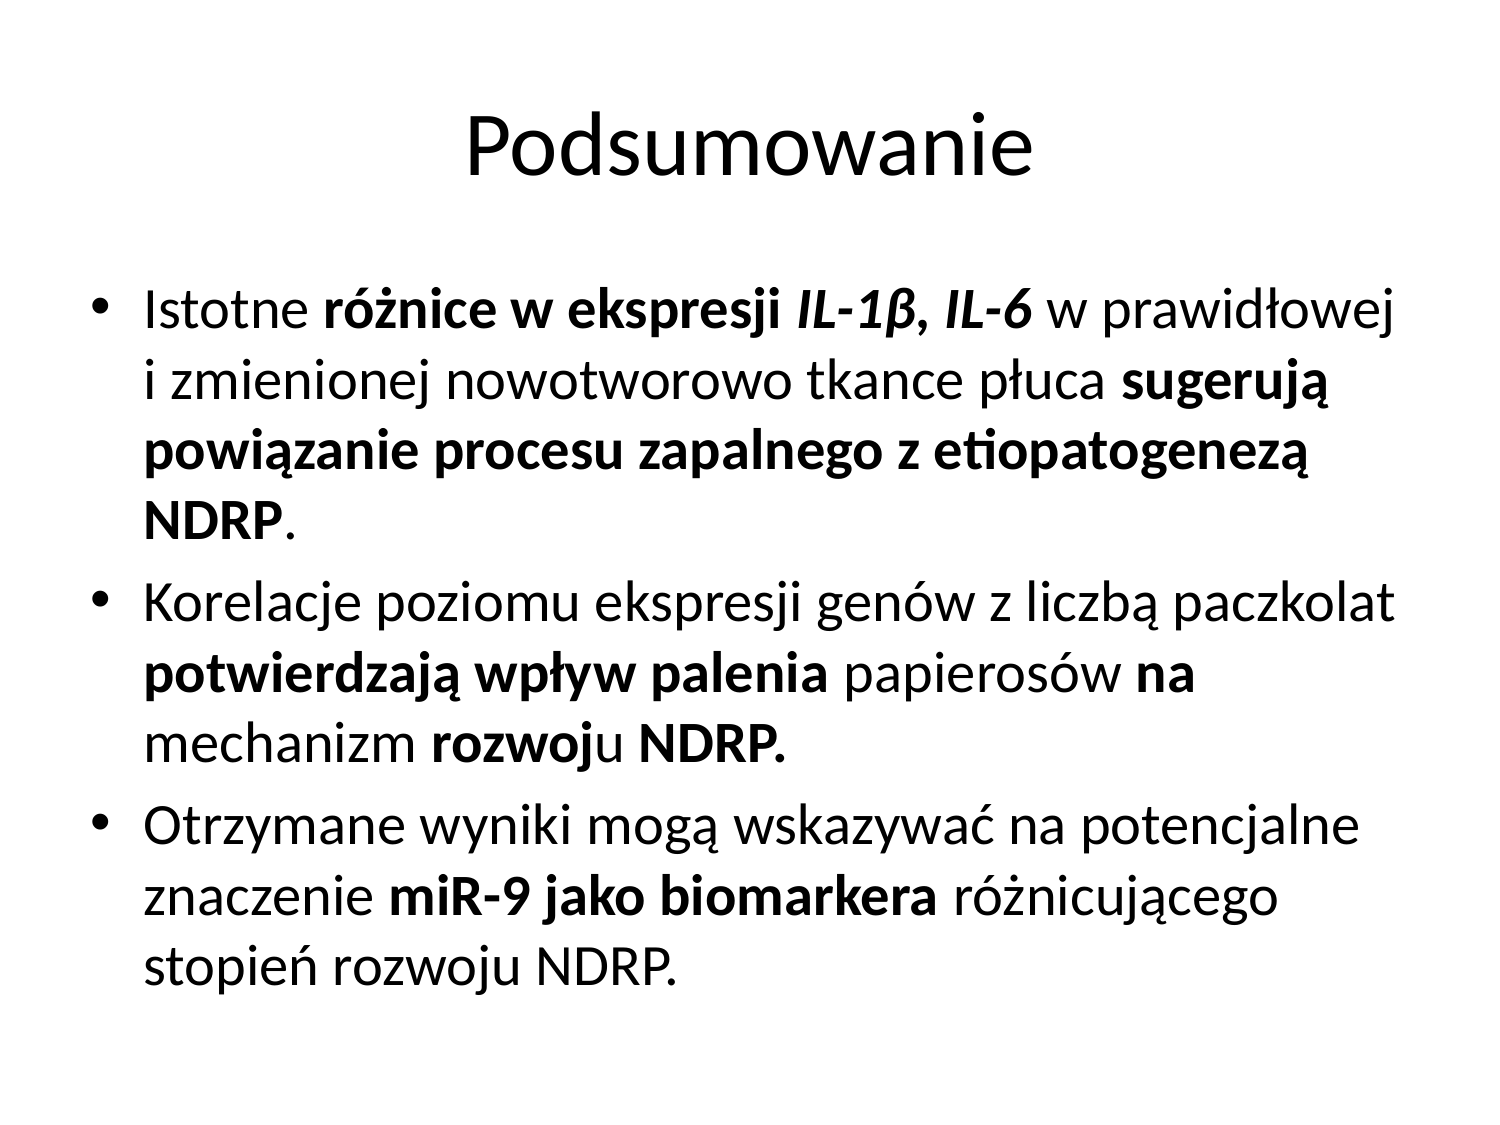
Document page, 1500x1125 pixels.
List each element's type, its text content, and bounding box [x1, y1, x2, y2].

list Istotne różnice w ekspresji IL-1β, IL-6 w prawidłowej i zmienionej nowotworowo tkance płuca sugerują powiązanie procesu zapalnego z etiopatogenezą NDRP. Korelacje poziomu ekspresji genów z liczbą paczkolat potwierdzają wpływ palenia papierosów na mechanizm rozwoju NDRP. Otrzymane wyniki mogą wskazywać na potencjalne znaczenie miR-9 jako biomarkera różnicującego stopień rozwoju NDRP. [75, 262, 1425, 1005]
title Podsumowanie [75, 45, 1425, 233]
